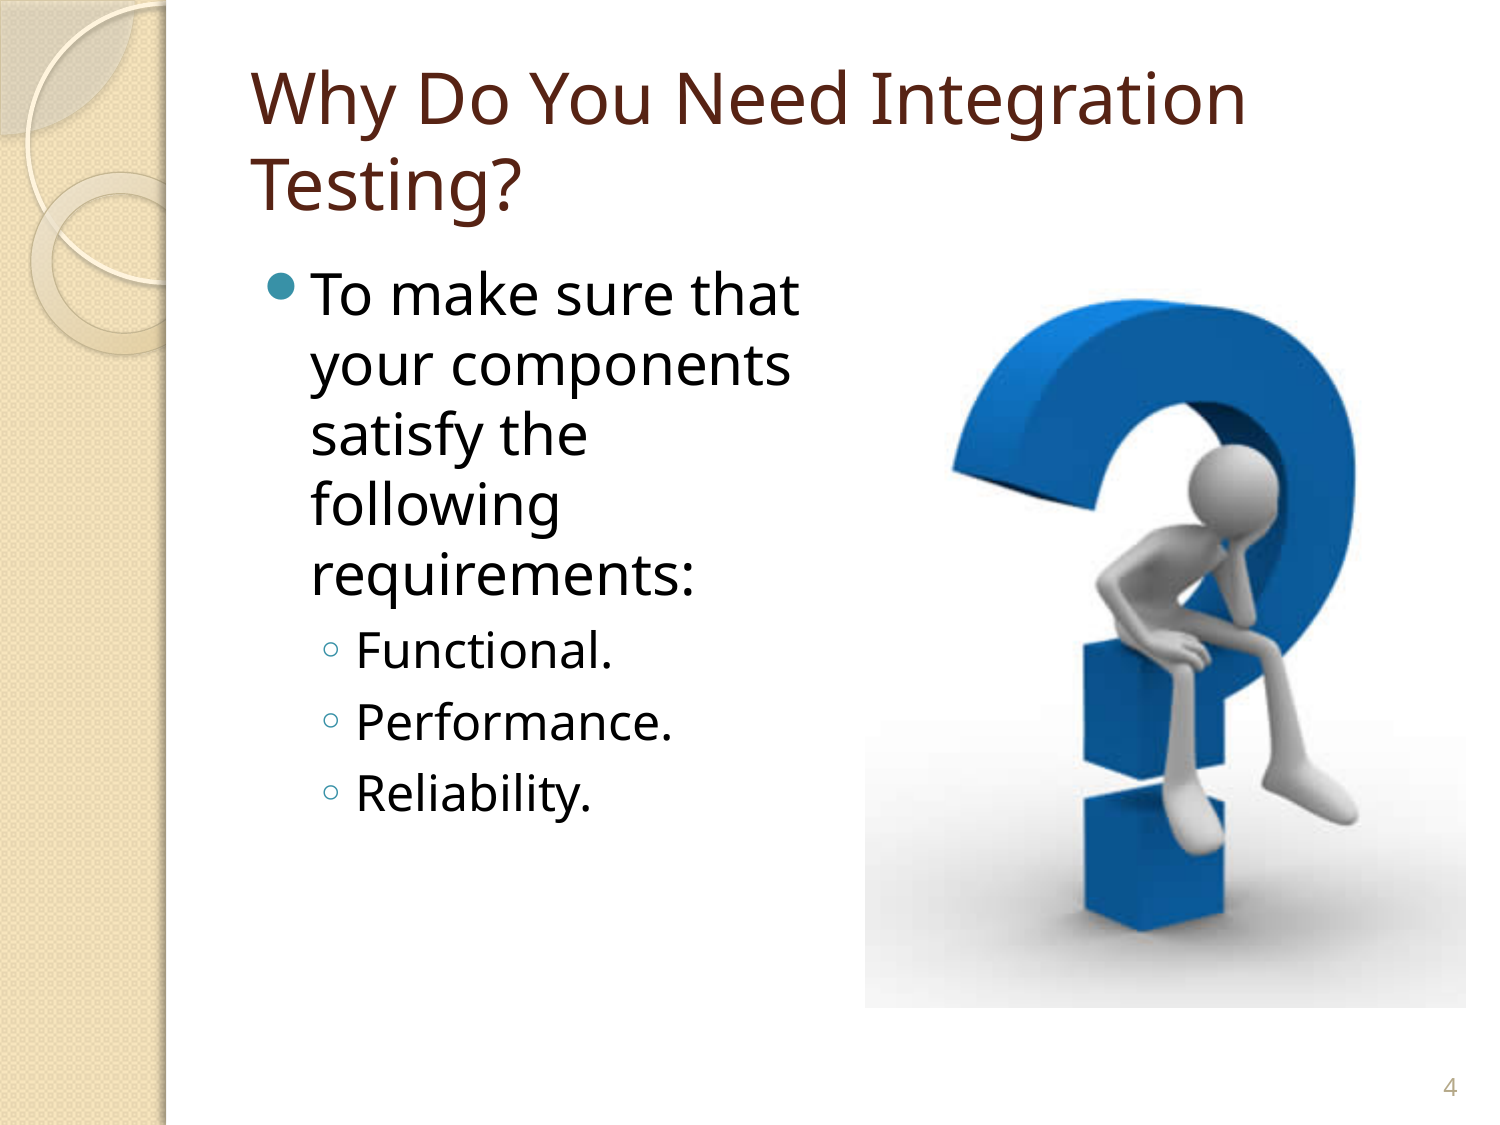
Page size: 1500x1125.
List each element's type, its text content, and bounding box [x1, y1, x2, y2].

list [865, 257, 1466, 1008]
list To make sure that your components satisfy the following requirements: Functional. Performance. Reliability. [235, 249, 836, 1015]
title Why Do You Need Integration Testing? [235, 45, 1466, 233]
slide_number 4 [1413, 1034, 1488, 1113]
